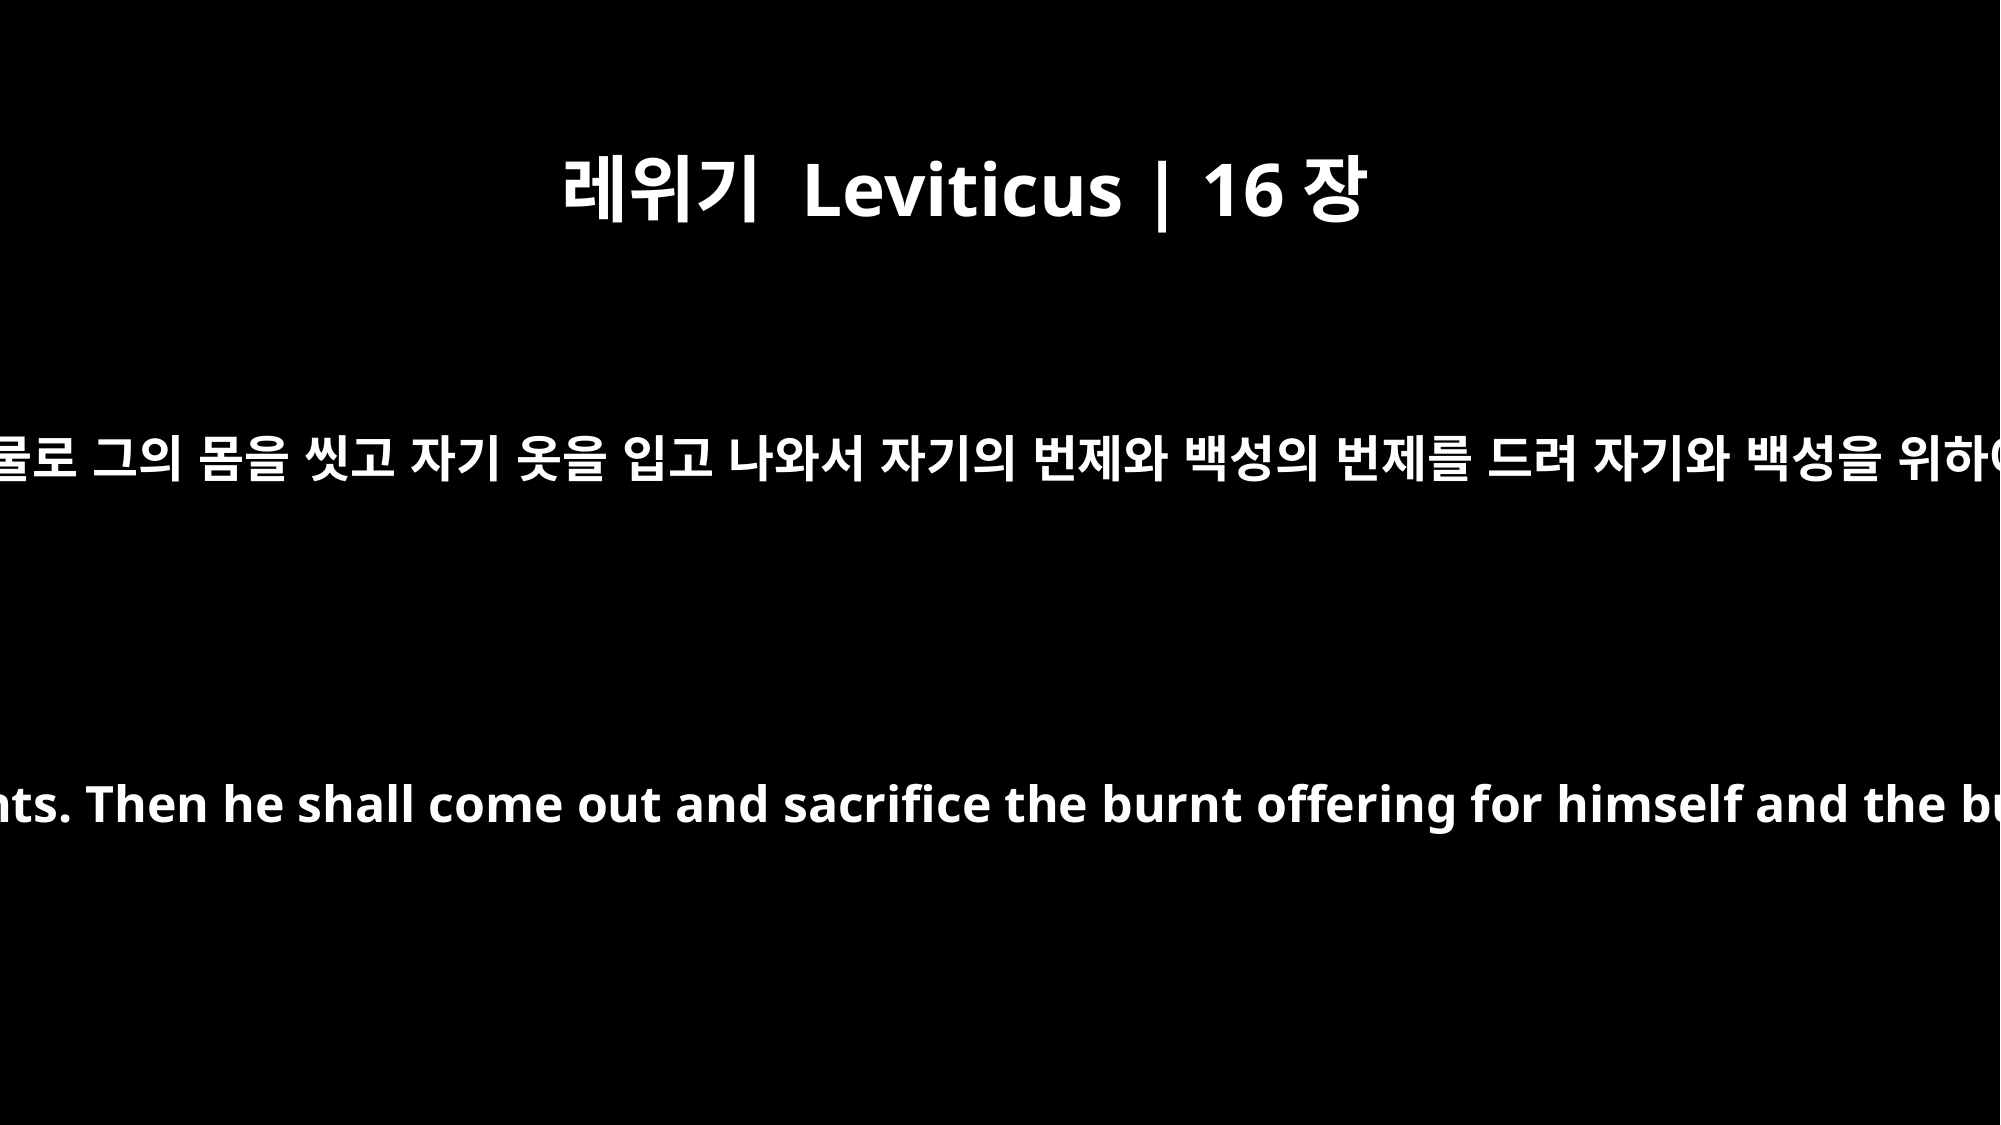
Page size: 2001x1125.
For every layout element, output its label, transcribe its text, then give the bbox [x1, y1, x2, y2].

text_box He shall bathe himself with water in a holy place and put on his regular garments. Then he shall come out and sacrifice the burnt offering for himself and the burnt offering for the people, to make atonement for himself and for the people. [0, 764, 2000, 900]
text_box 24 거룩한 곳에서 물로 그의 몸을 씻고 자기 옷을 입고 나와서 자기의 번제와 백성의 번제를 드려 자기와 백성을 위하여 속죄하고 [0, 359, 2000, 495]
text_box 레위기 Leviticus | 16장 [546, 136, 1386, 239]
